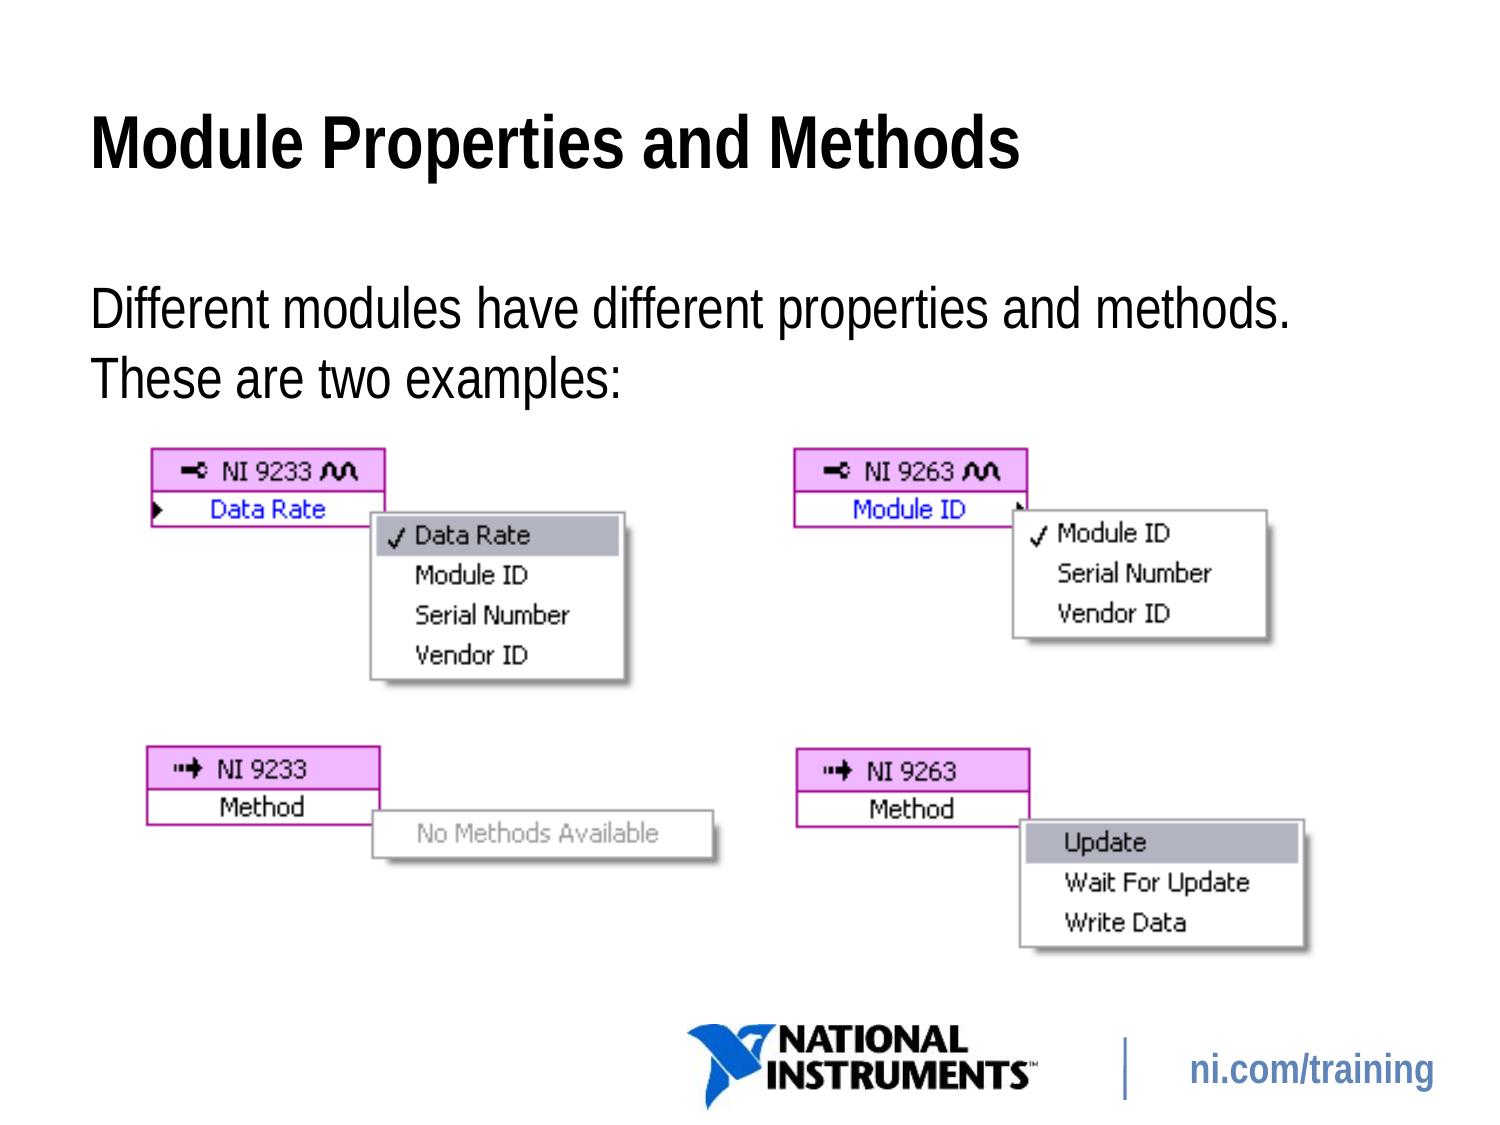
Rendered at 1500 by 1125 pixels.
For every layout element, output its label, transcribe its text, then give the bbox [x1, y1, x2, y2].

list Different modules have different properties and methods. These are two examples: [75, 262, 1425, 975]
picture [787, 739, 1320, 963]
picture [142, 439, 643, 698]
picture [142, 739, 730, 874]
title Module Properties and Methods [75, 45, 1425, 233]
picture [787, 439, 1285, 654]
picture [687, 1024, 1038, 1110]
